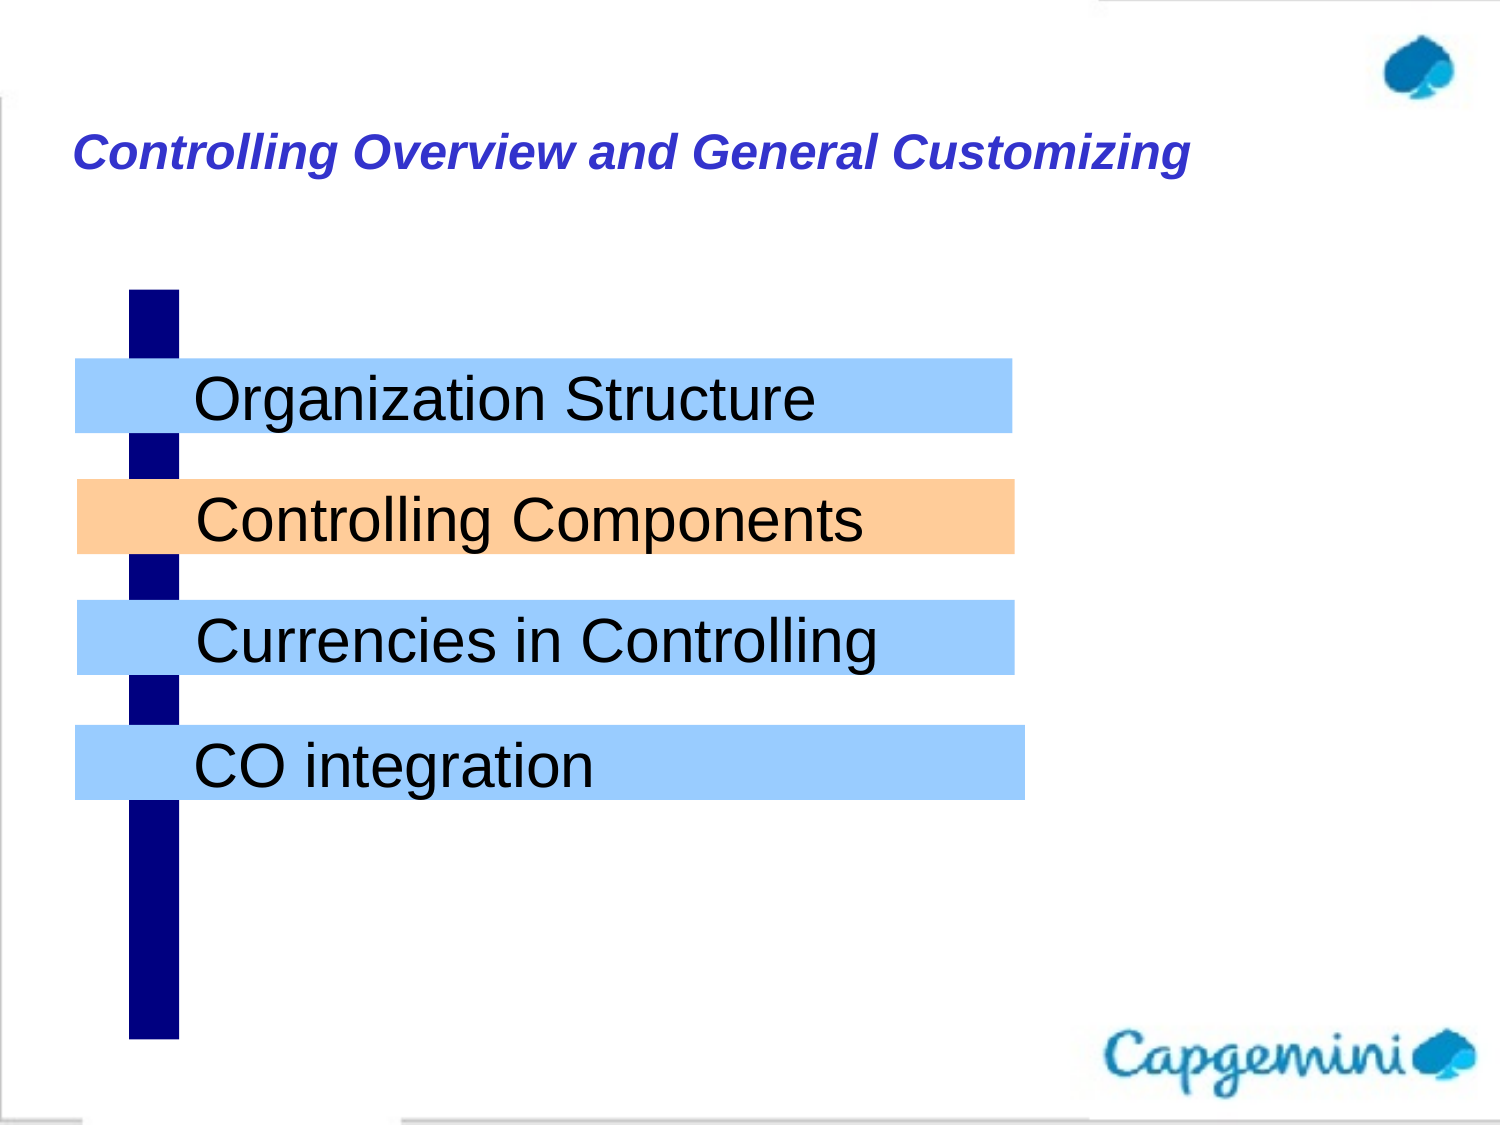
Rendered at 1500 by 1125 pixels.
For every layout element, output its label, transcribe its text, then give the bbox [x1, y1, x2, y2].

text_box Controlling Components [77, 479, 1015, 555]
picture [0, 0, 1500, 1125]
text_box [129, 675, 180, 724]
text_box Currencies in Controlling [77, 599, 1015, 675]
text_box [129, 800, 180, 1040]
text_box [129, 434, 180, 479]
text_box [129, 289, 180, 358]
text_box Organization Structure [75, 358, 1013, 434]
text_box CO integration [75, 724, 1025, 800]
text_box [129, 555, 180, 599]
text_box Controlling Overview and General Customizing [57, 112, 1450, 187]
